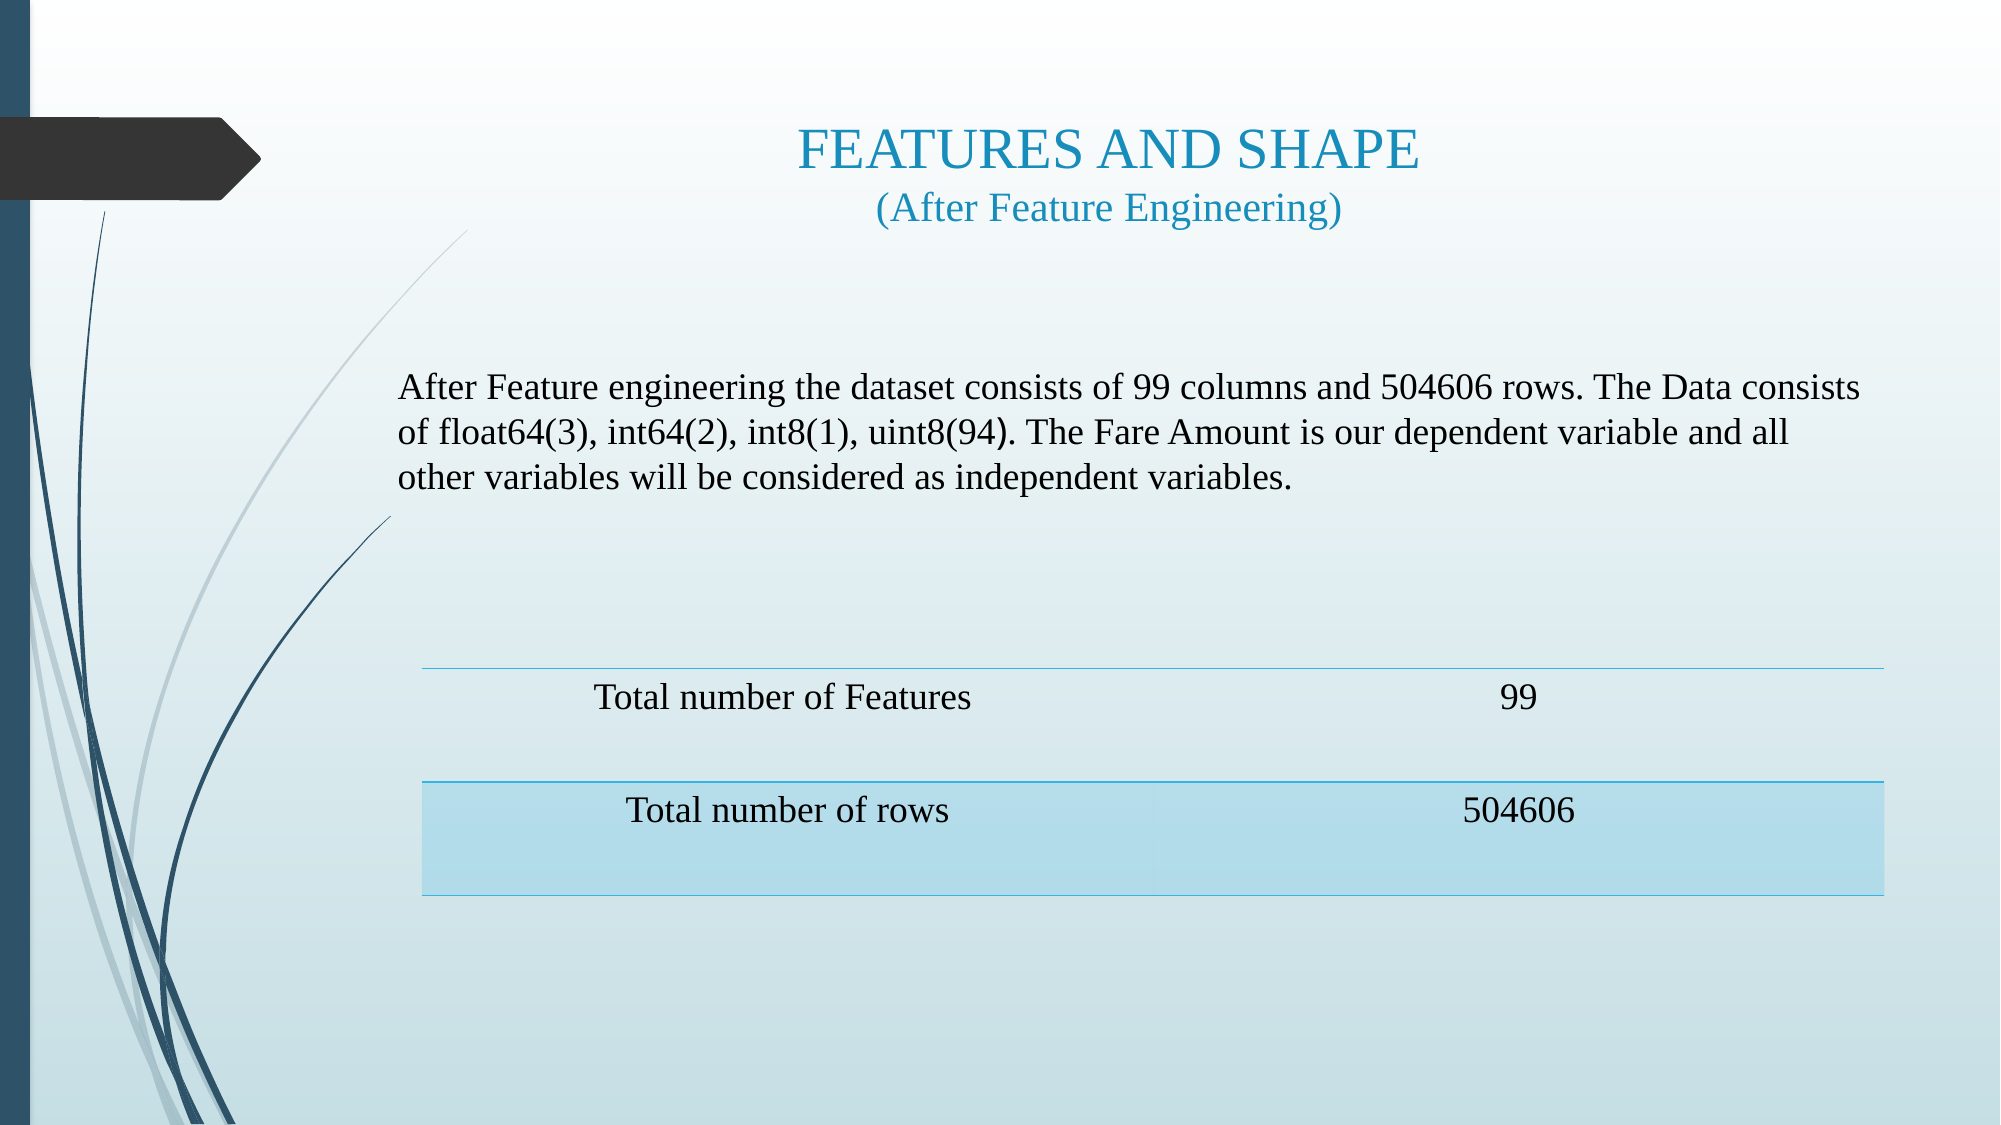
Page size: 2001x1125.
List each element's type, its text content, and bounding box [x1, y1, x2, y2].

title FEATURES AND SHAPE (After Feature Engineering) [425, 102, 1794, 313]
text_box After Feature engineering the dataset consists of 99 columns and 504606 rows. The Data consists of float64(3), int64(2), int8(1), uint8(94). The Fare Amount is our dependent variable and all other variables will be considered as independent variables. [382, 354, 1888, 505]
table_cell 504606 [1153, 783, 1884, 895]
table_header 99 [1153, 669, 1884, 781]
table_cell Total number of rows [422, 783, 1153, 895]
table_header Total number of Features [422, 669, 1153, 781]
